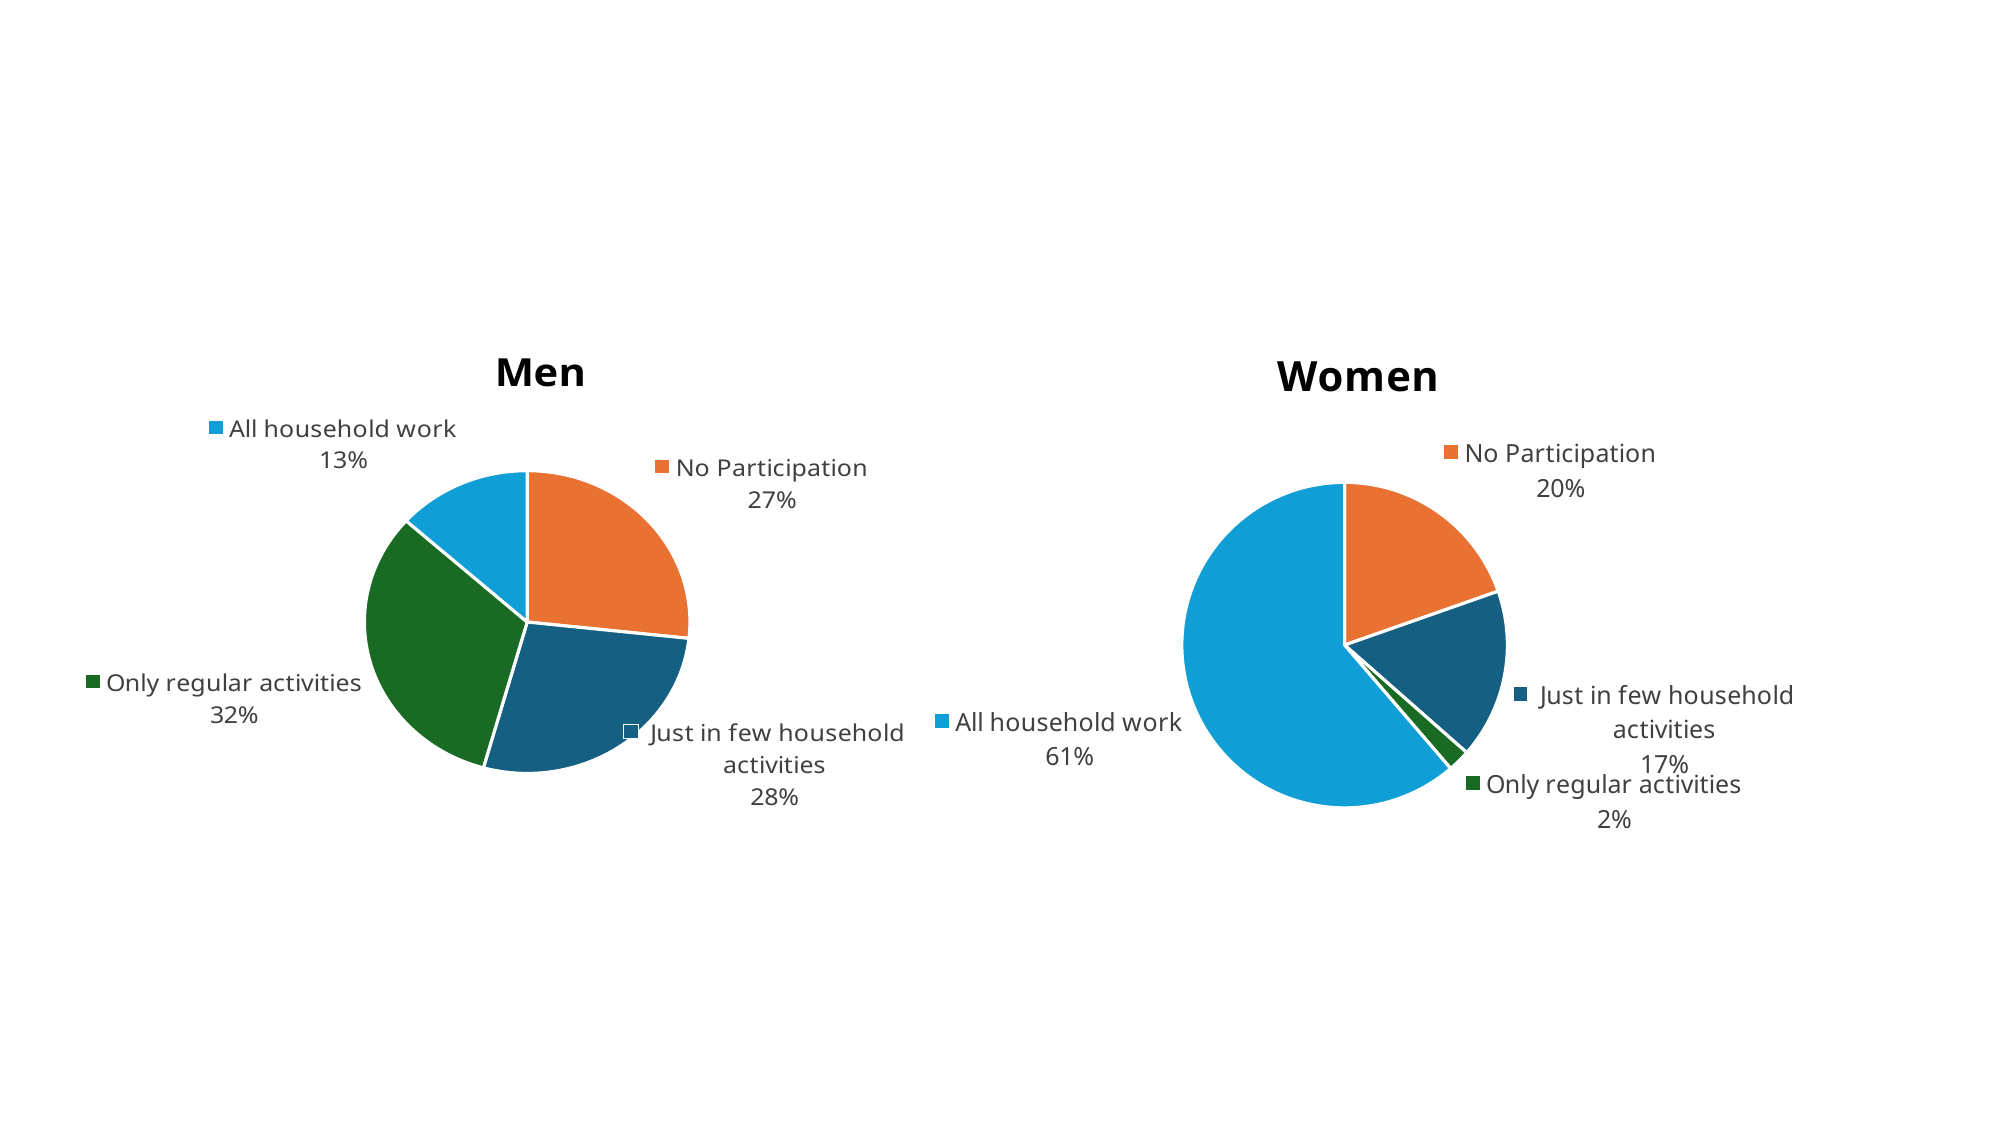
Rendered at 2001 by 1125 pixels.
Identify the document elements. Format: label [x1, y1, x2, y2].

chart [26, 314, 1873, 851]
